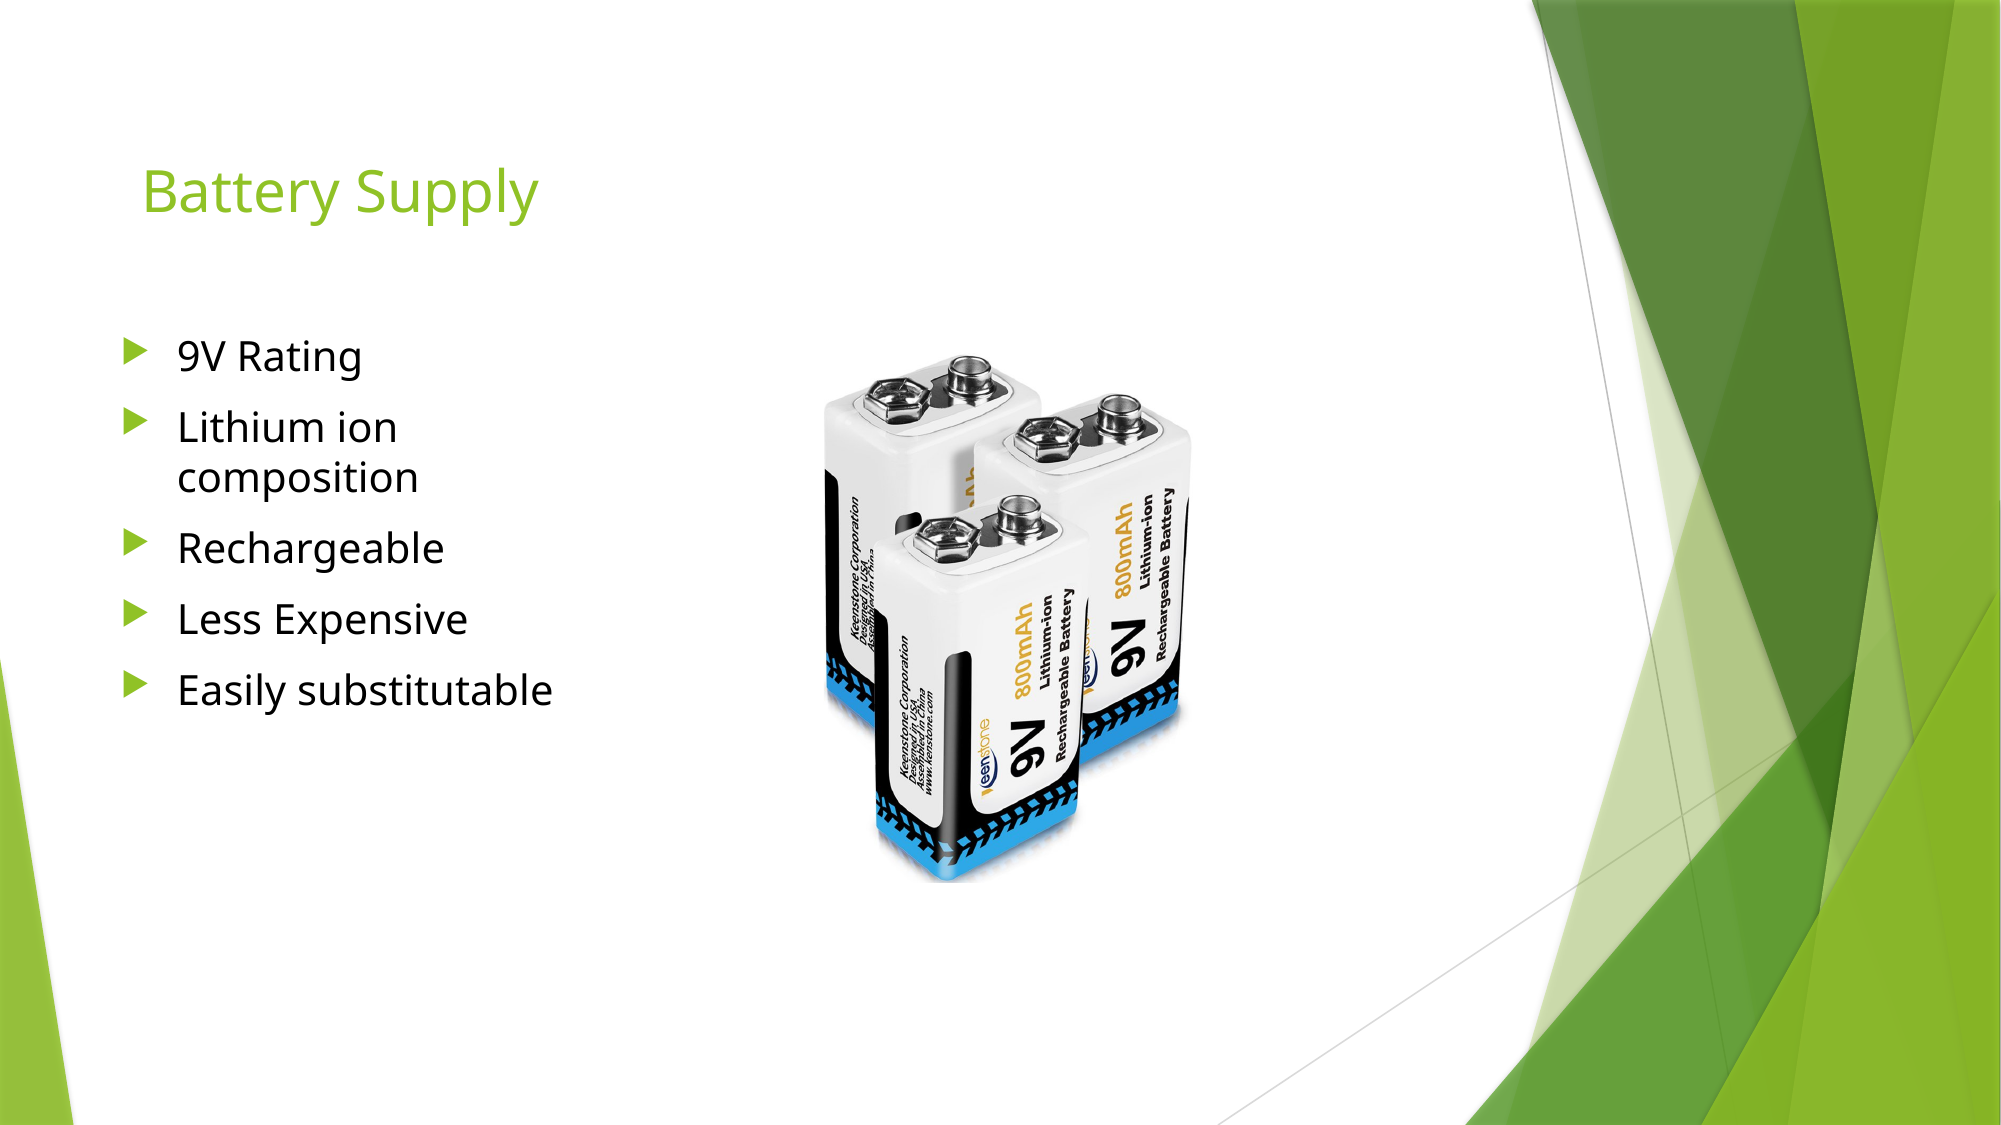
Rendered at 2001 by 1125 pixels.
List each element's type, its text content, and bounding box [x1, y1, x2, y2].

title Battery Supply [105, 88, 576, 290]
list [823, 337, 1200, 884]
list 9V Rating Lithium ion composition Rechargeable Less Expensive Easily substitutable [105, 322, 658, 883]
